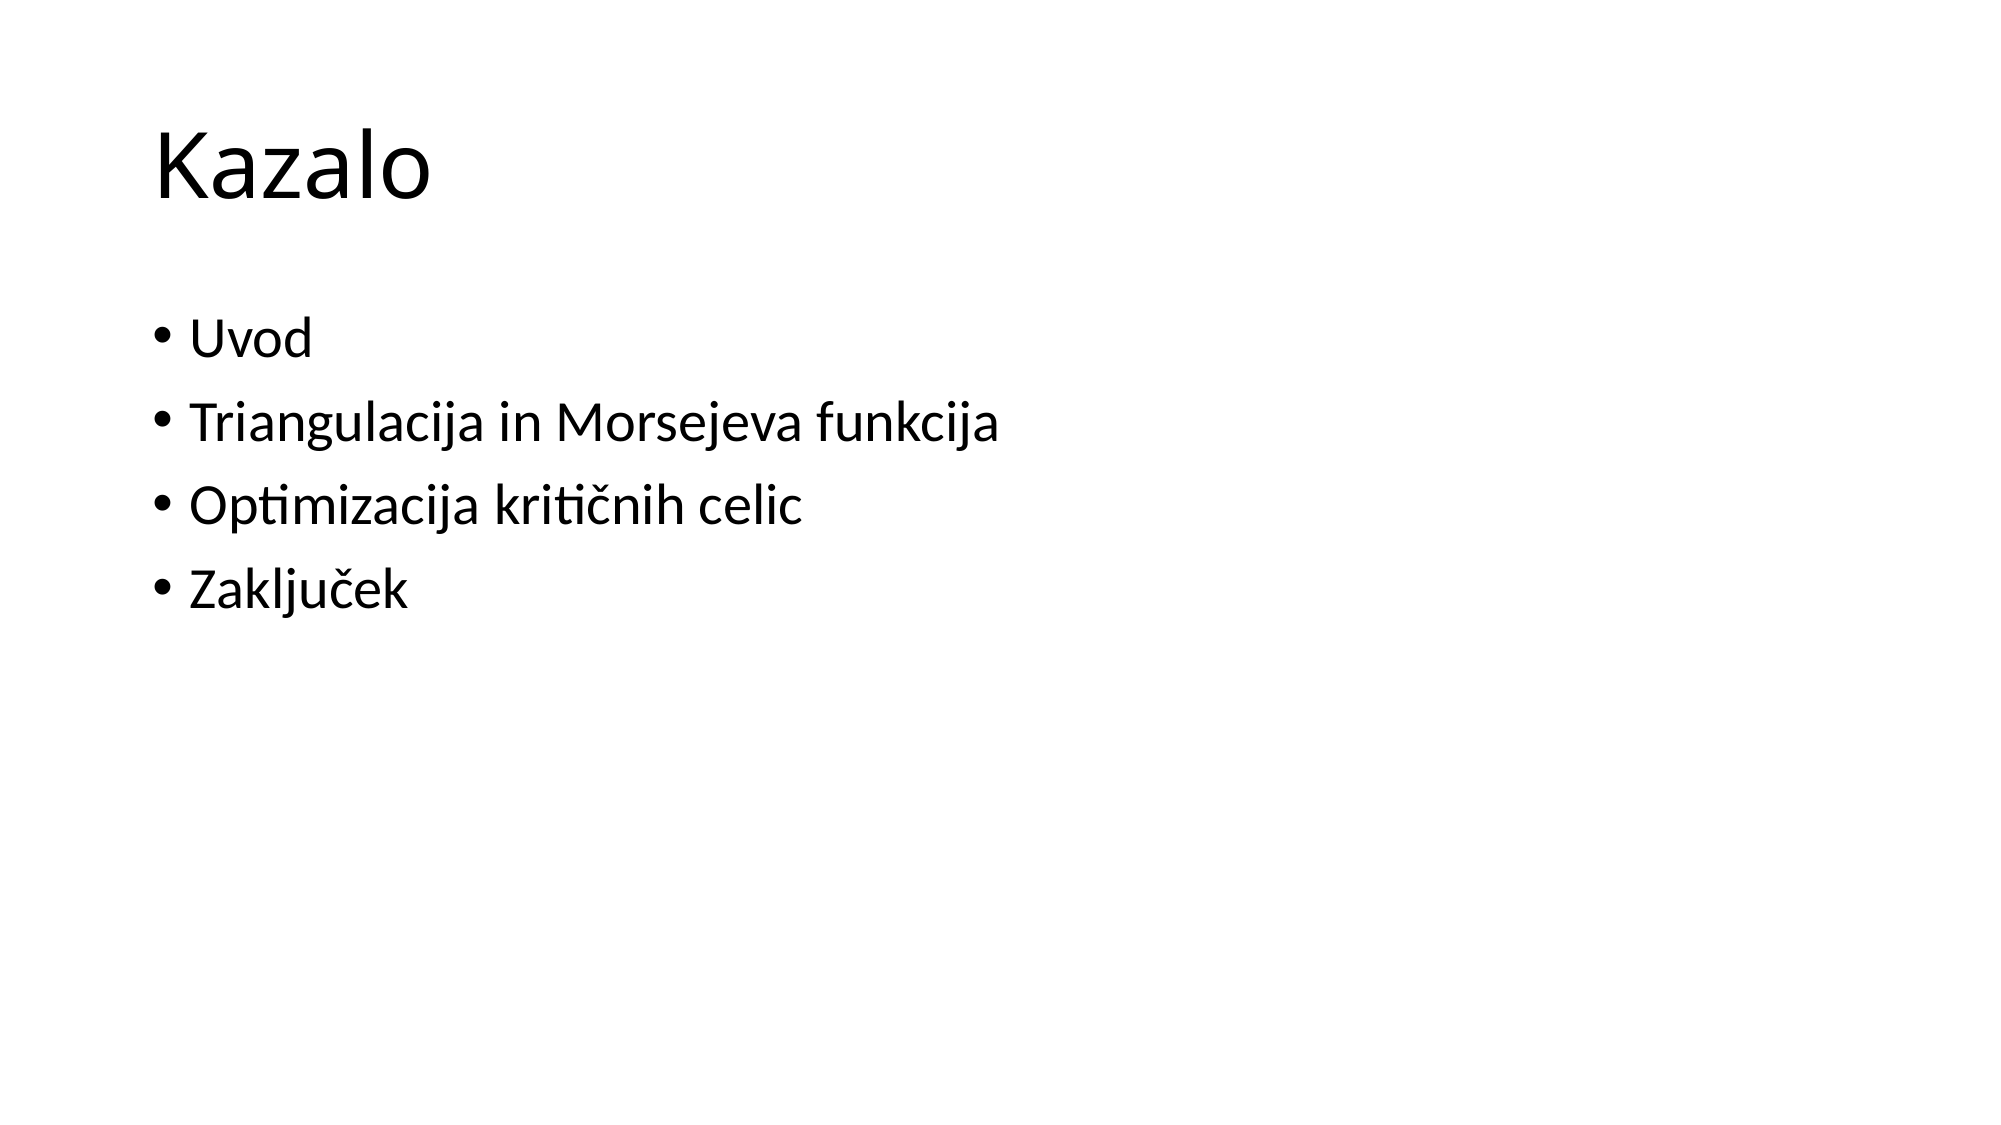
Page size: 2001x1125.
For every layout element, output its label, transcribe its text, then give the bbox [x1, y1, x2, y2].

list Uvod Triangulacija in Morsejeva funkcija Optimizacija kritičnih celic Zaključek [137, 299, 1863, 1014]
title Kazalo [137, 59, 1863, 278]
